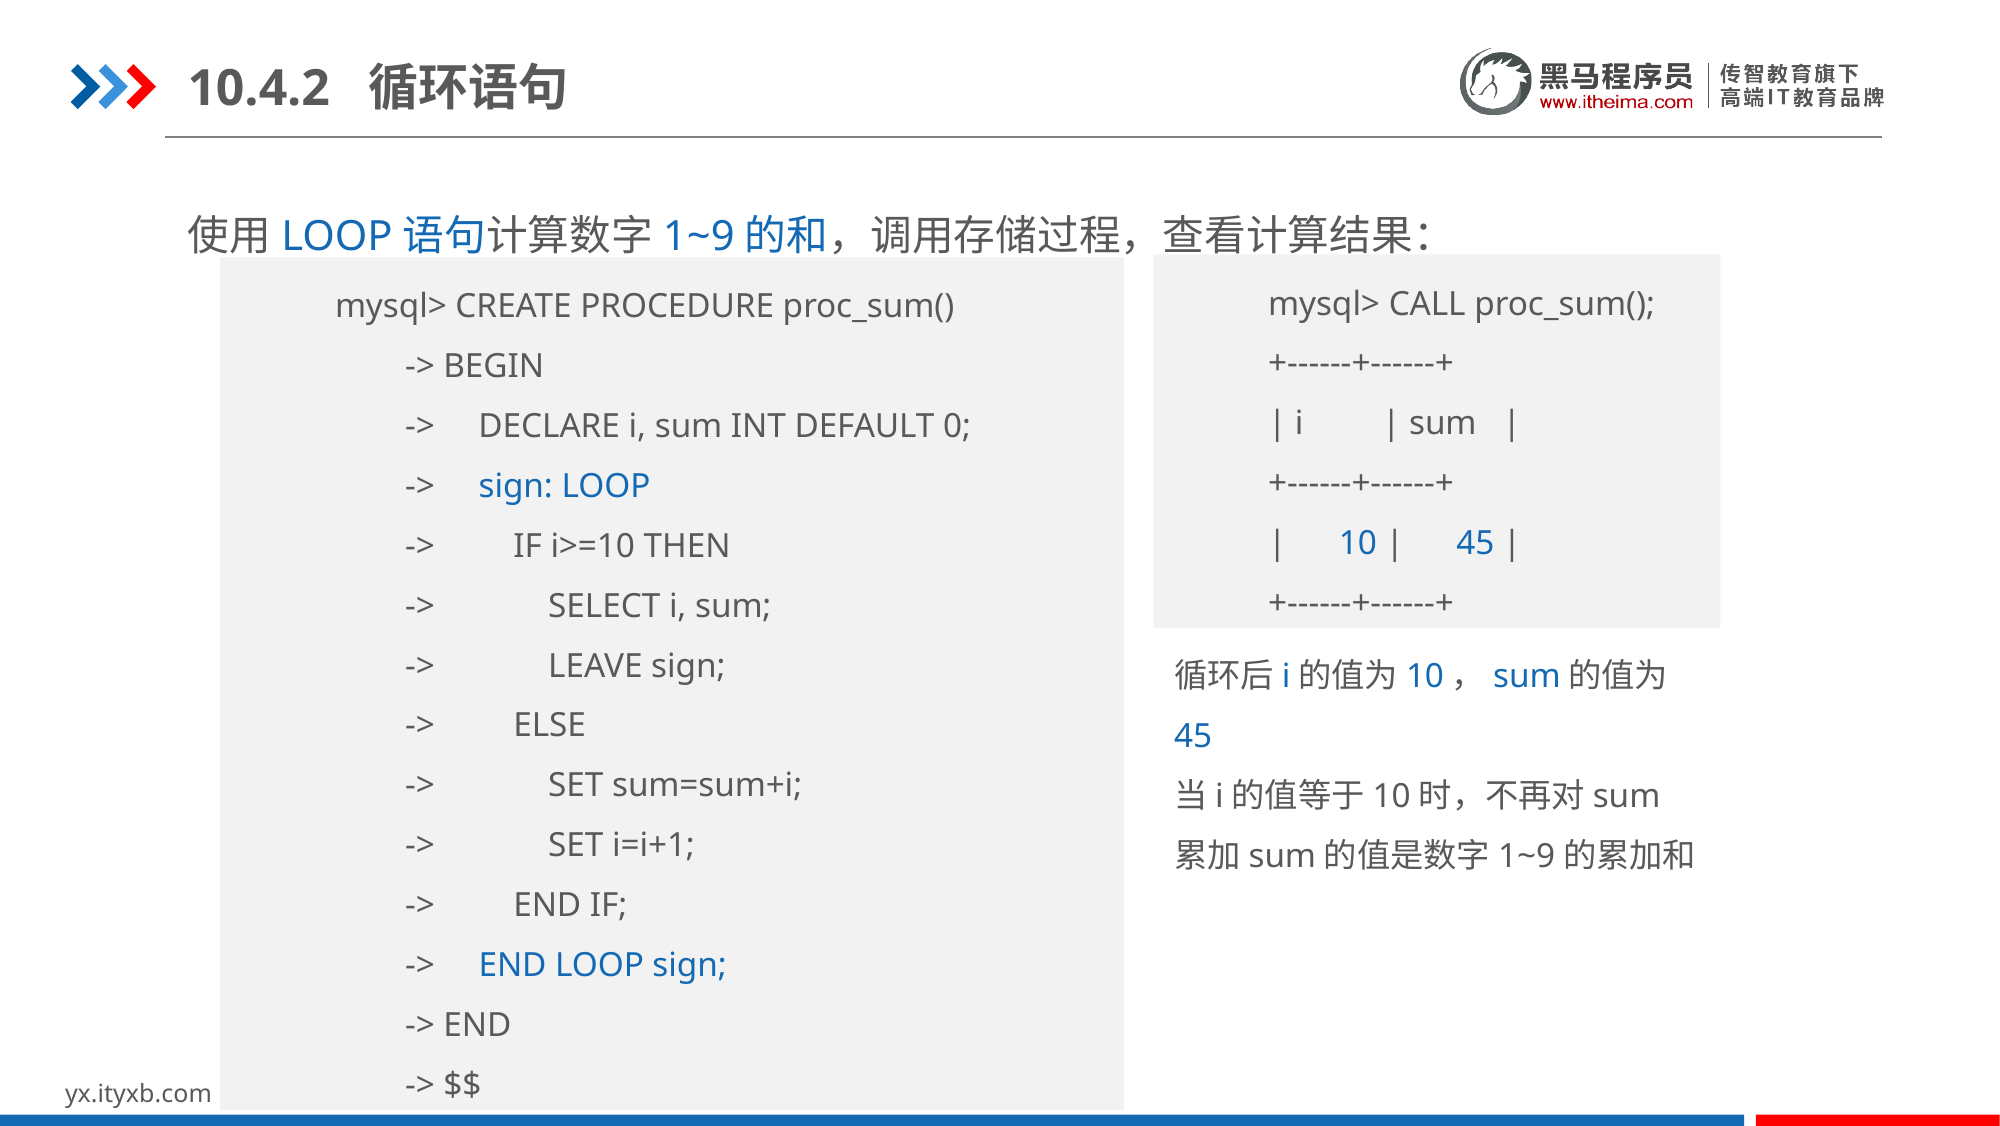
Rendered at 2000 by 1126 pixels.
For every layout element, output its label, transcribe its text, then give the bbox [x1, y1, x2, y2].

text_box mysql> CALL proc_sum(); +------+------+ | i | sum | +------+------+ | 10 | 45 | +------+------+ [1153, 254, 1721, 629]
text_box 循环后i的值为10，sum的值为45 当i的值等于10时，不再对sum累加sum的值是数字1~9的累加和 [1159, 626, 1715, 882]
text_box 使用LOOP语句计算数字1~9的和，调用存储过程，查看计算结果： [173, 176, 1815, 267]
text_box 10.4.2 循环语句 [187, 43, 1047, 127]
text_box mysql> CREATE PROCEDURE proc_sum() -> BEGIN -> DECLARE i, sum INT DEFAULT 0; -> sign: LOOP -> IF i>=10 THEN -> SELECT i, sum; -> LEAVE sign; -> ELSE -> SET sum=sum+i; -> SET i=i+1; -> END IF; -> END LOOP sign; -> END -> $$ [220, 257, 1124, 1111]
picture [1460, 48, 1887, 115]
